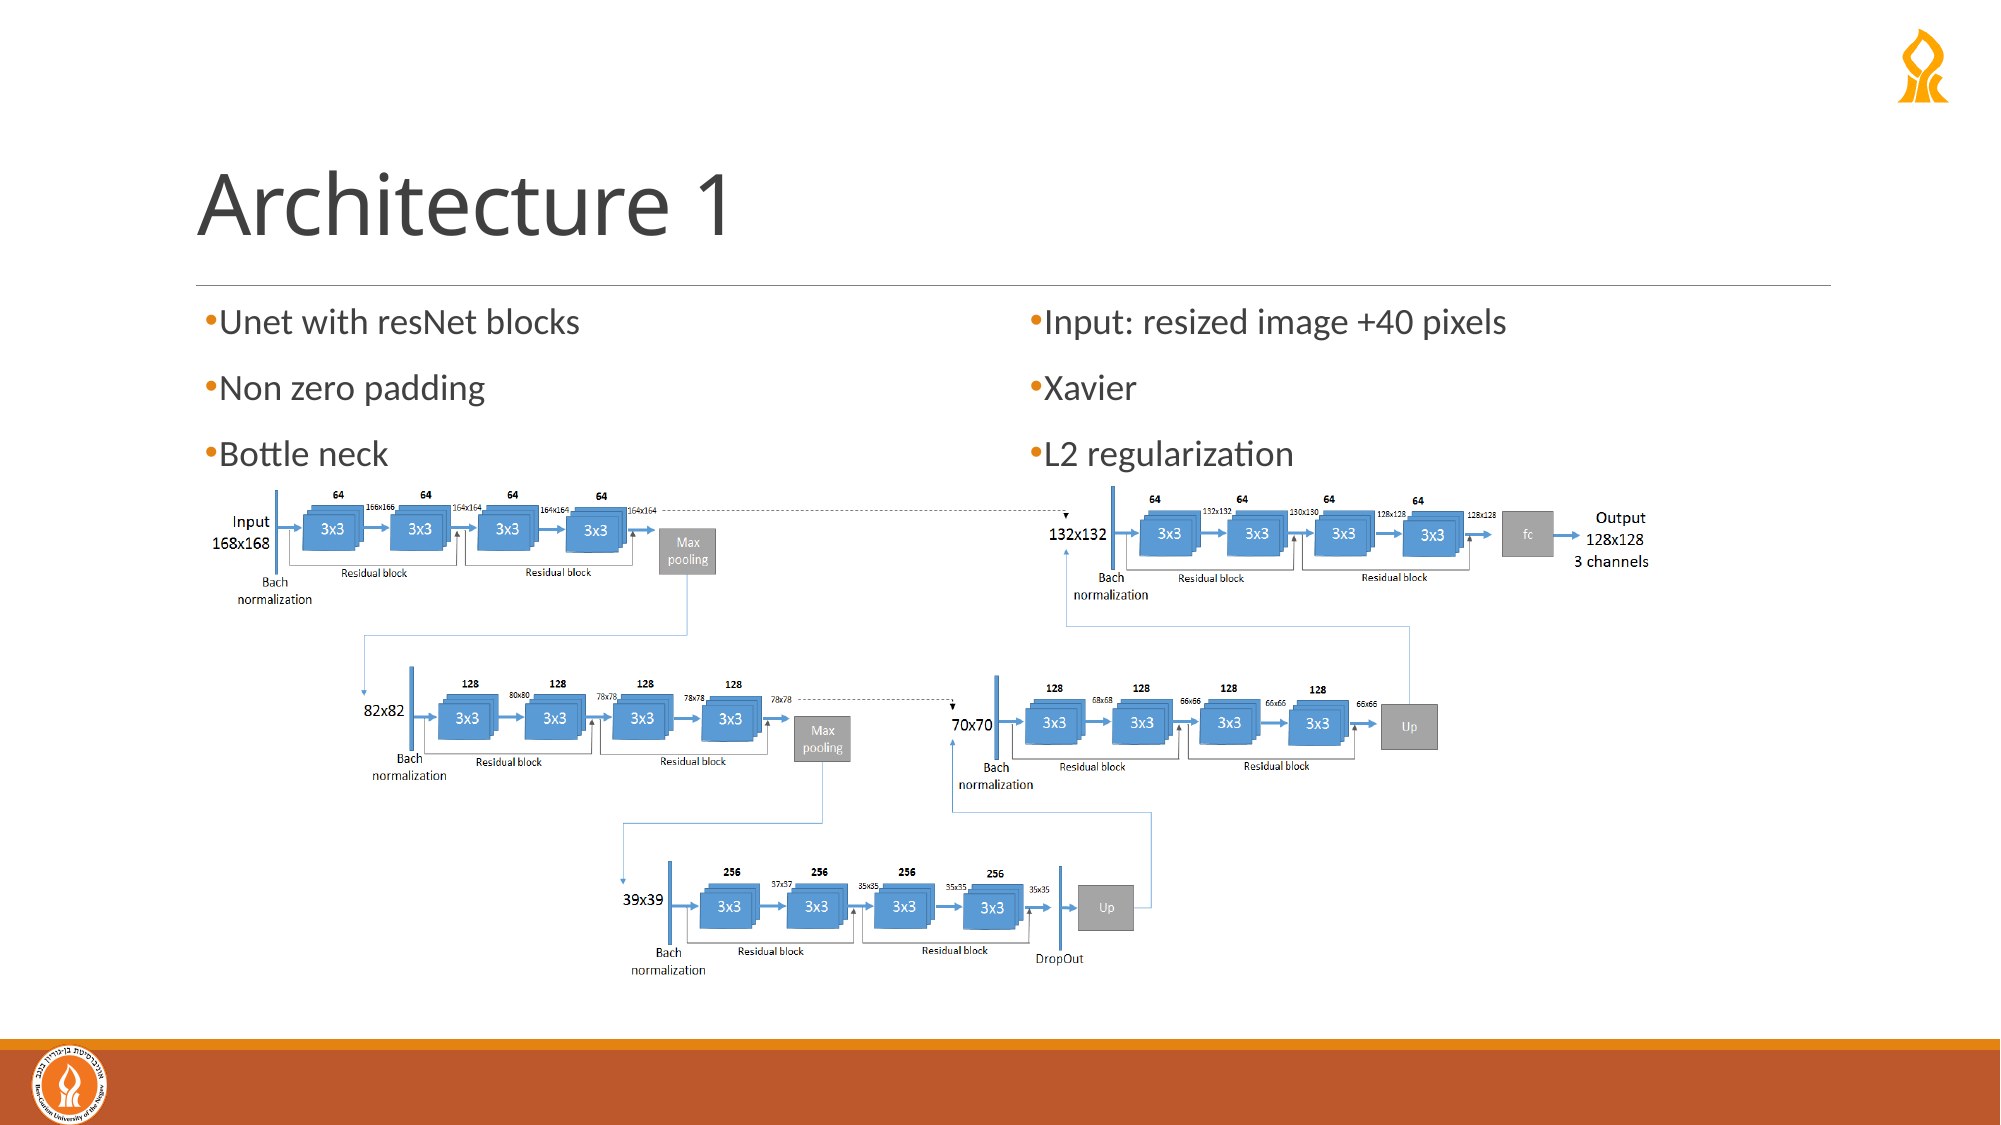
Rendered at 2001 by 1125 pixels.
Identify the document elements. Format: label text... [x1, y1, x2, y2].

list Unet with resNet blocks Non zero padding Bottle neck Input: resized image +40 pixels Xavier L2 regularization [204, 294, 1855, 484]
picture [181, 482, 1660, 988]
picture [1872, 26, 1977, 105]
title Architecture 1 [182, 158, 1833, 261]
picture [30, 1043, 108, 1125]
